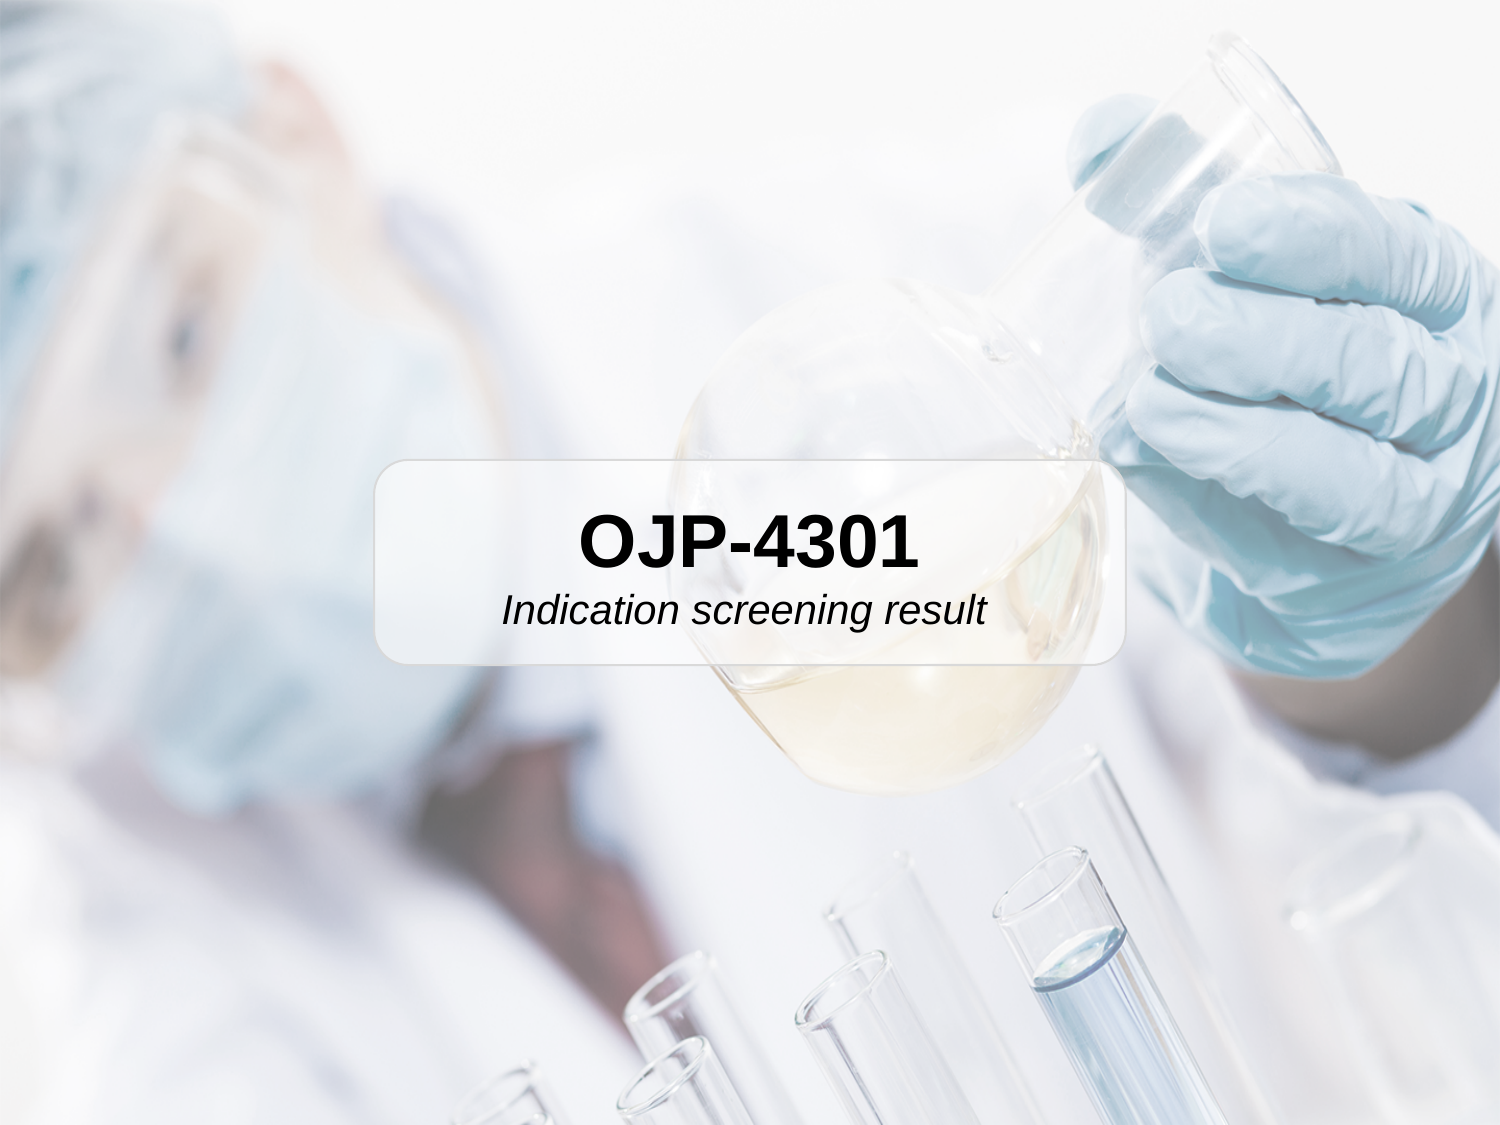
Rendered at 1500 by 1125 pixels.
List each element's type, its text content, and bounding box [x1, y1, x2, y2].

picture [0, 0, 1500, 1125]
text_box OJP-4301 Indication screening result [373, 458, 1127, 667]
